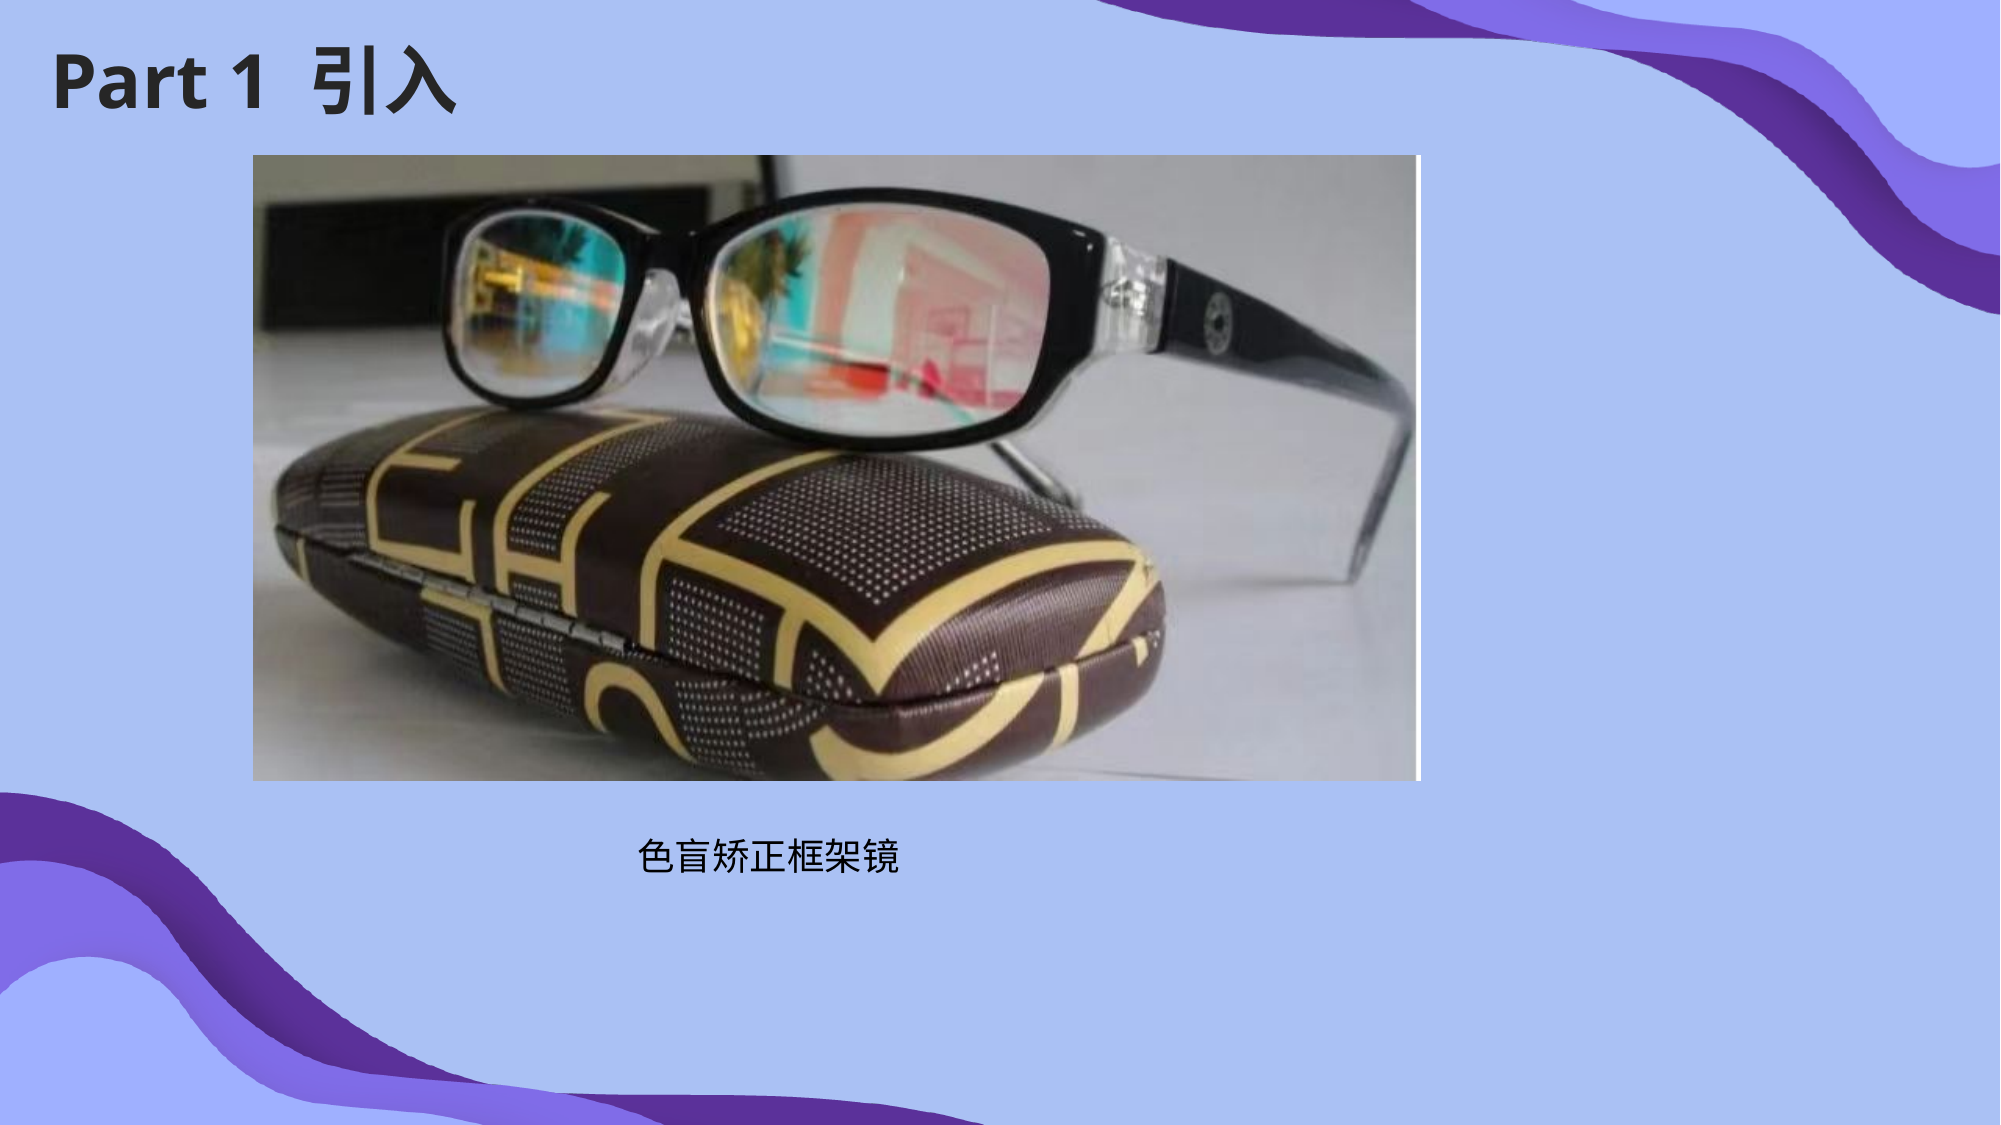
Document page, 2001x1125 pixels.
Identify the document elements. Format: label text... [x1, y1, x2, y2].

picture [0, 792, 1132, 1125]
picture [253, 0, 2001, 781]
text_box 色盲矫正框架镜 [622, 825, 1309, 885]
text_box Part 1 引入 [35, 25, 763, 131]
